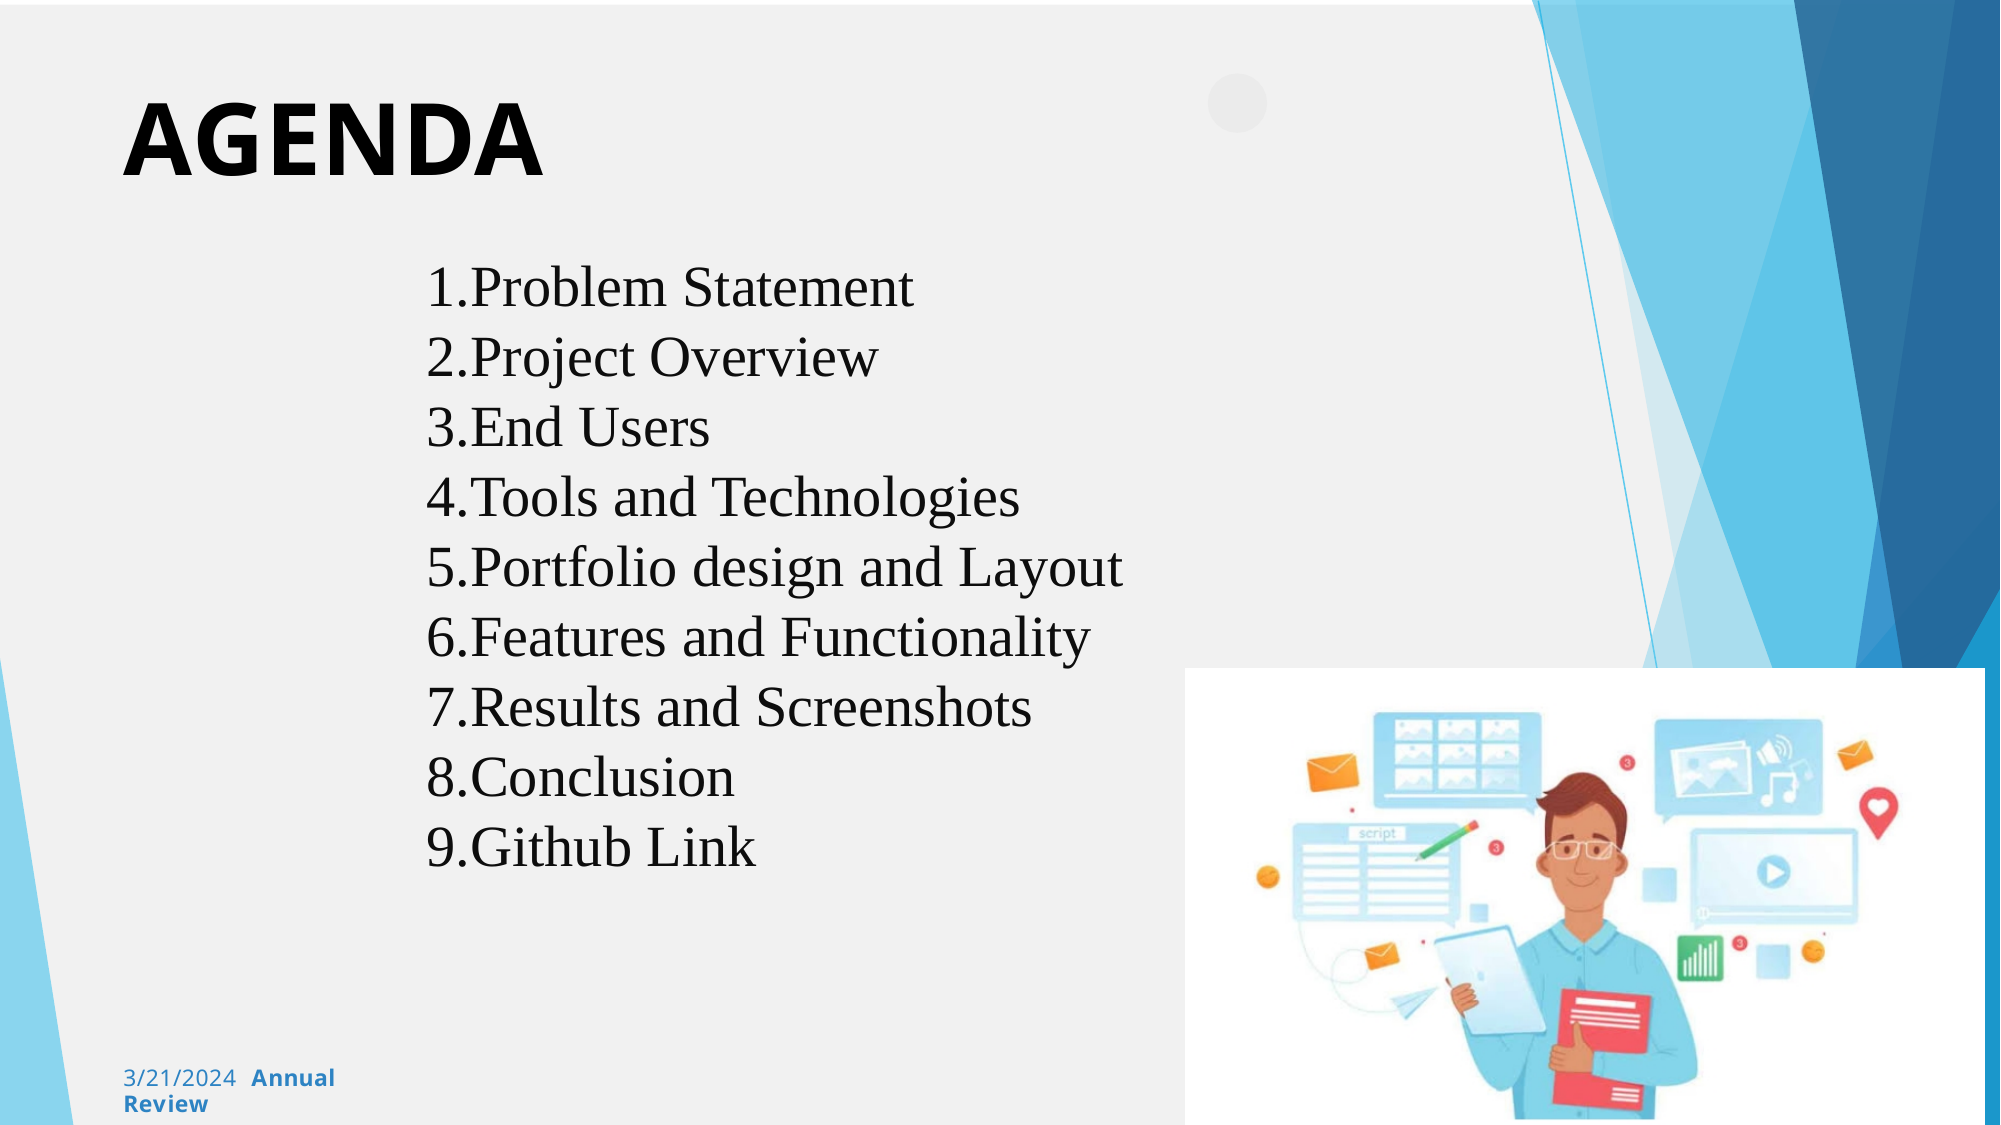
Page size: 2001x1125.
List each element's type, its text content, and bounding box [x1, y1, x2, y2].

text_box [0, 658, 74, 1125]
text_box [1207, 84, 1215, 123]
picture [1184, 668, 1985, 1125]
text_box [1220, 0, 2000, 1125]
title AGENDA [121, 73, 608, 264]
text_box [0, 4, 1215, 1125]
text_box Problem Statement Project Overview End Users Tools and Technologies Portfolio design and Layout Features and Functionality Results and Screenshots Conclusion Github Link [411, 170, 1215, 956]
text_box 3/21/2024 Annual Review [123, 1063, 415, 1118]
